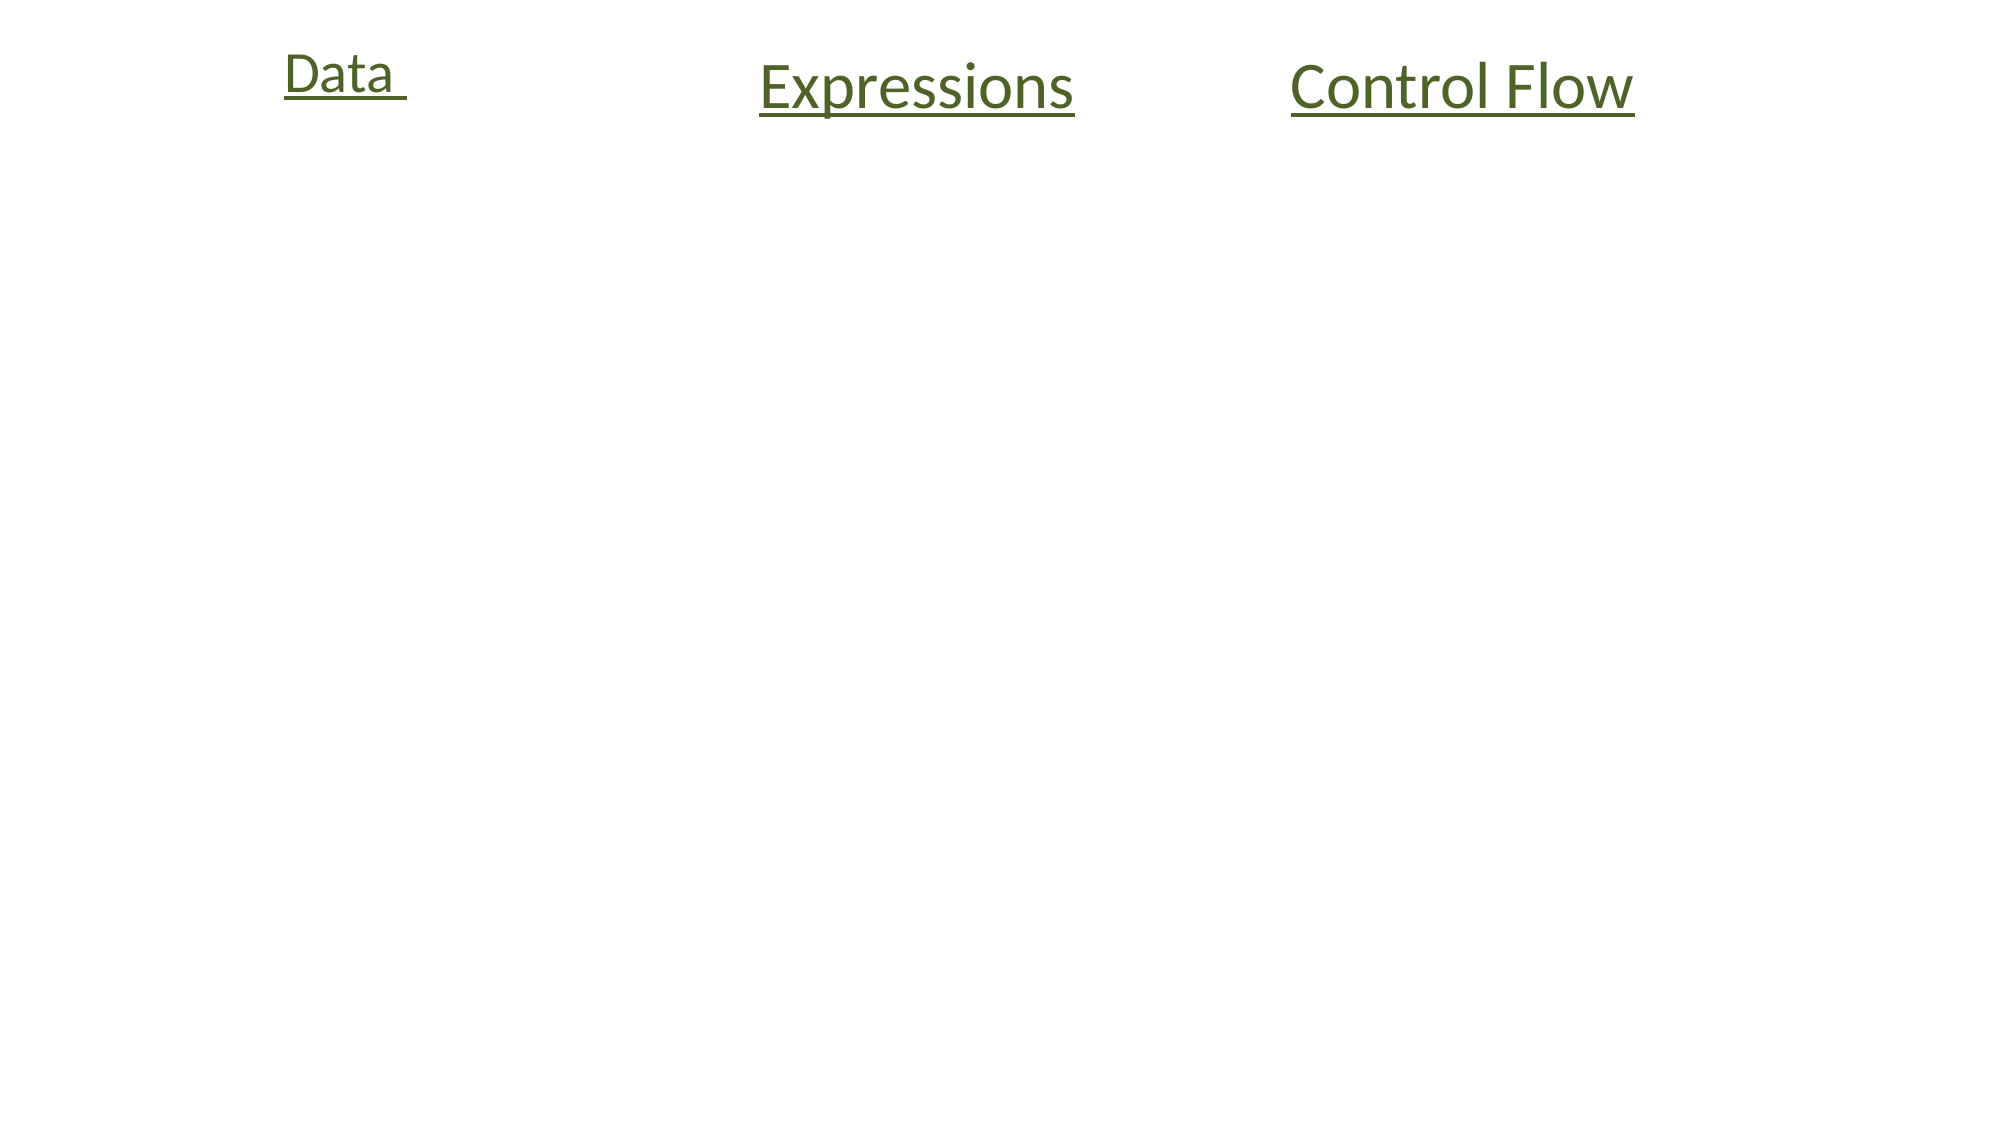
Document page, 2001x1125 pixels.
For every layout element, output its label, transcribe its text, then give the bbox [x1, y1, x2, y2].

text_box Expressions [744, 34, 1196, 778]
list Data [269, 34, 744, 778]
text_box Control Flow [1275, 34, 1700, 917]
